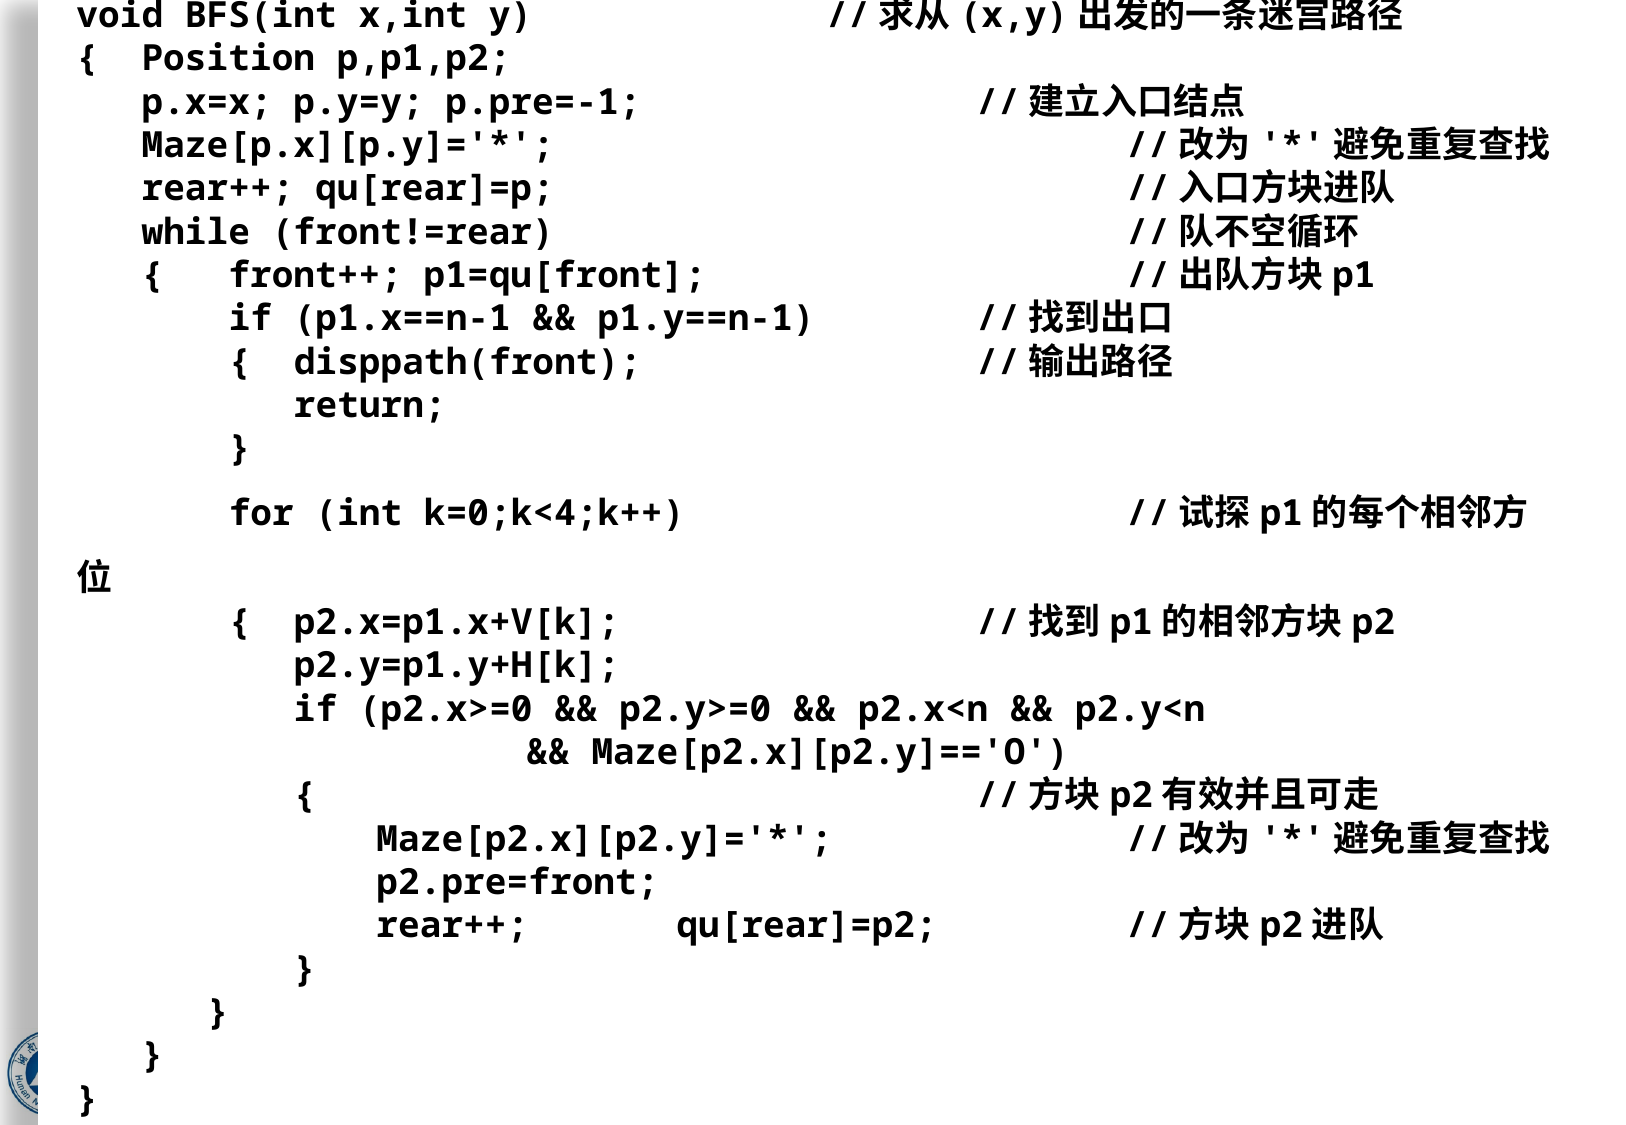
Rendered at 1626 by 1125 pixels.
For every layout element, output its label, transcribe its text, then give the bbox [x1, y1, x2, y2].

picture [6, 1028, 37, 1118]
text_box void BFS(int x,int y) //求从(x,y)出发的一条迷宫路径 { Position p,p1,p2; p.x=x; p.y=y; p.pre=-1; //建立入口结点 Maze[p.x][p.y]='*'; //改为'*'避免重复查找 rear++; qu[rear]=p; //入口方块进队 while (front!=rear) //队不空循环 { front++; p1=qu[front]; //出队方块p1 if (p1.x==n-1 && p1.y==n-1) //找到出口 { disppath(front); //输出路径 return; } for (int k=0;k<4;k++) //试探p1的每个相邻方位 { p2.x=p1.x+V[k]; //找到p1的相邻方块p2 p2.y=p1.y+H[k]; if (p2.x>=0 && p2.y>=0 && p2.x<n && p2.y<n && Maze[p2.x][p2.y]=='O') { //方块p2有效并且可走 Maze[p2.x][p2.y]='*'; //改为'*'避免重复查找 p2.pre=front; rear++; qu[rear]=p2; //方块p2进队 } } } } [37, 0, 1562, 1125]
